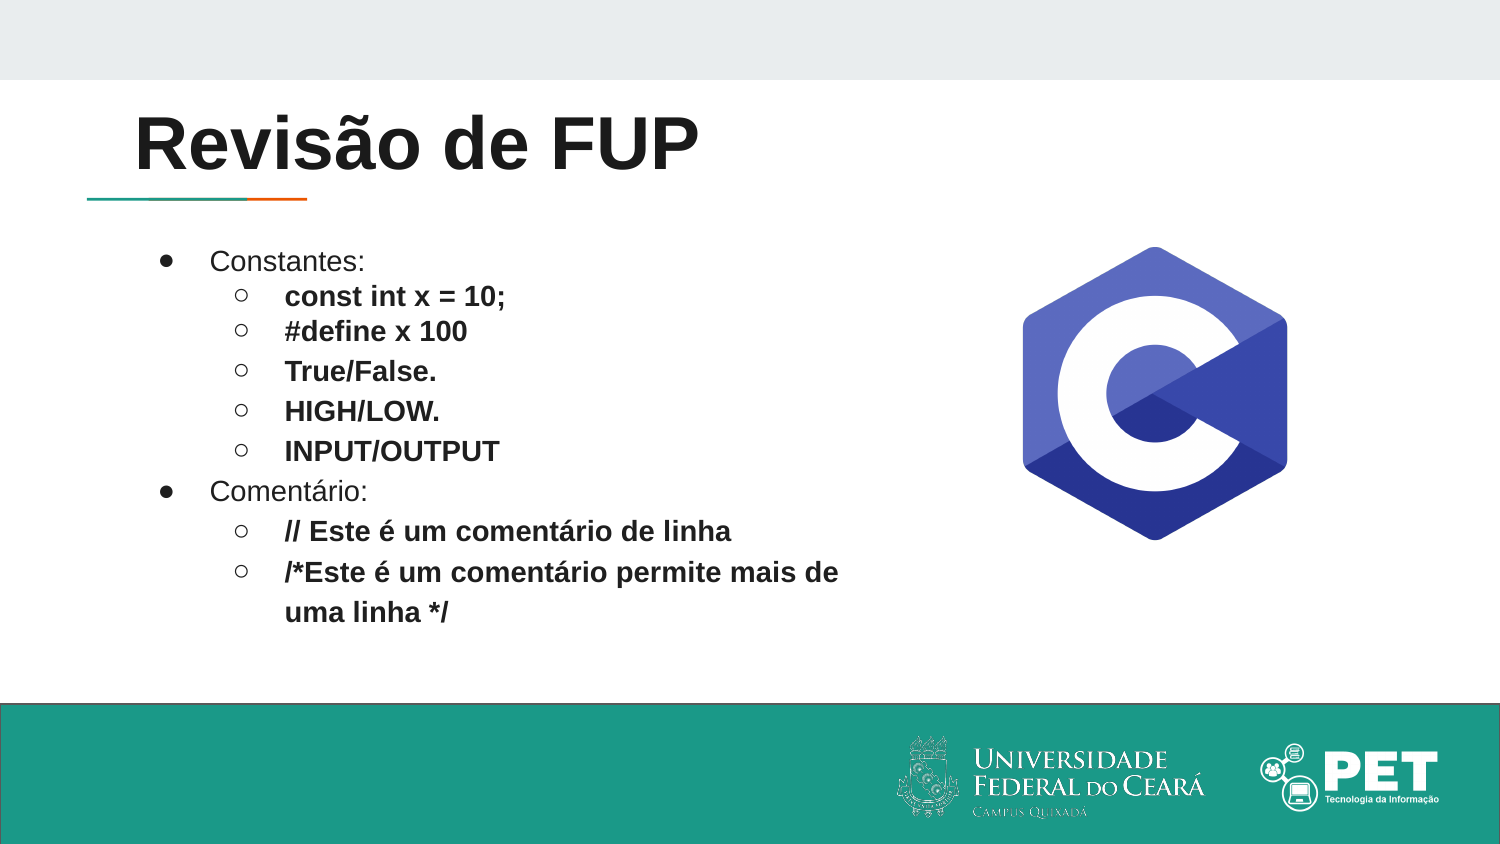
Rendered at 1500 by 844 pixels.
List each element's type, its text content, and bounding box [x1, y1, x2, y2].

picture [896, 736, 1206, 819]
title Revisão de FUP [119, 95, 1448, 183]
picture [1253, 711, 1448, 844]
text_box [0, 703, 1500, 844]
picture [988, 226, 1322, 561]
text_box Constantes: const int x = 10; #define x 100 True/False. HIGH/LOW. INPUT/OUTPUT Comentário: // Este é um comentário de linha /*Este é um comentário permite mais de uma linha */ [119, 226, 873, 617]
